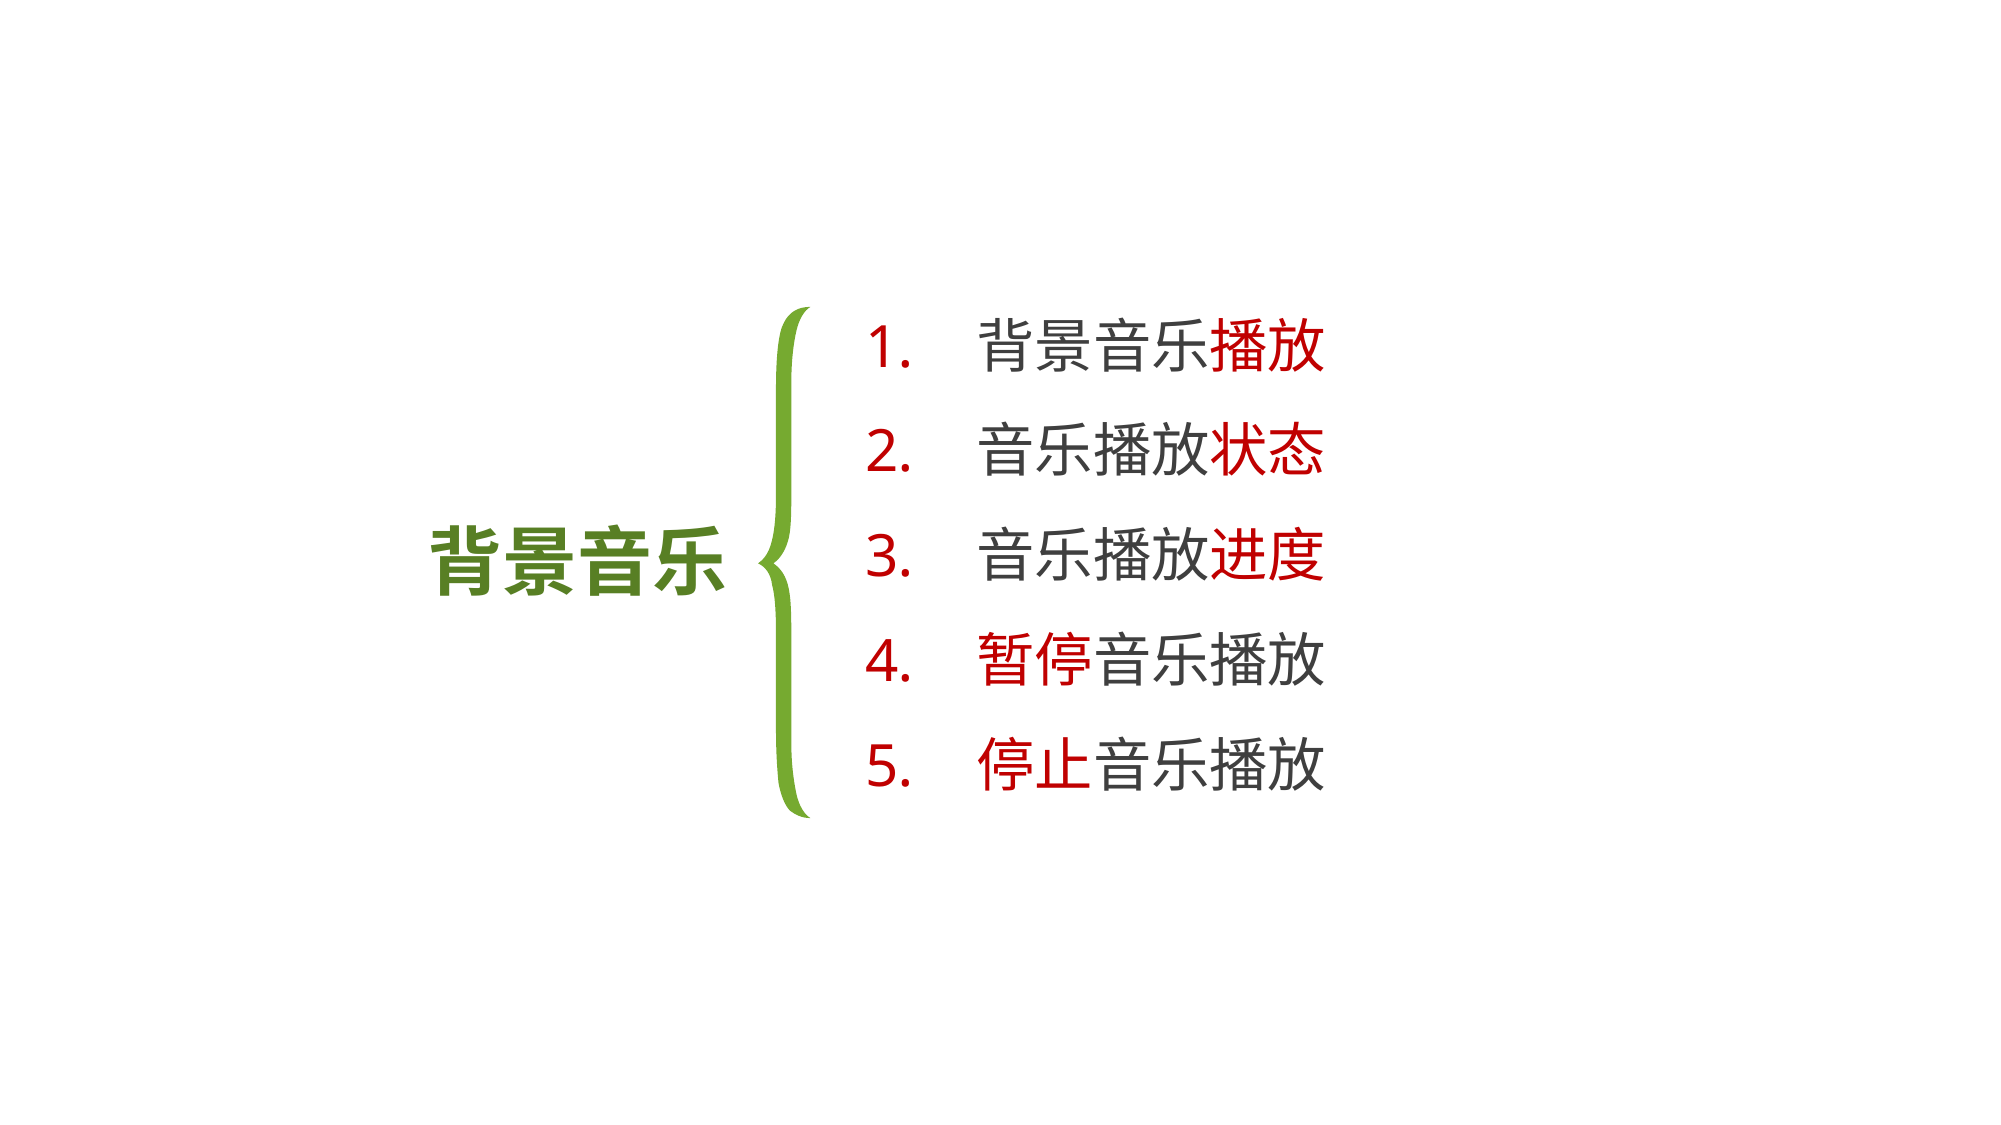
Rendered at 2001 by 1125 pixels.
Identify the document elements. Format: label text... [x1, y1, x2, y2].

text_box 背景音乐 [412, 498, 758, 614]
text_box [758, 306, 1626, 819]
